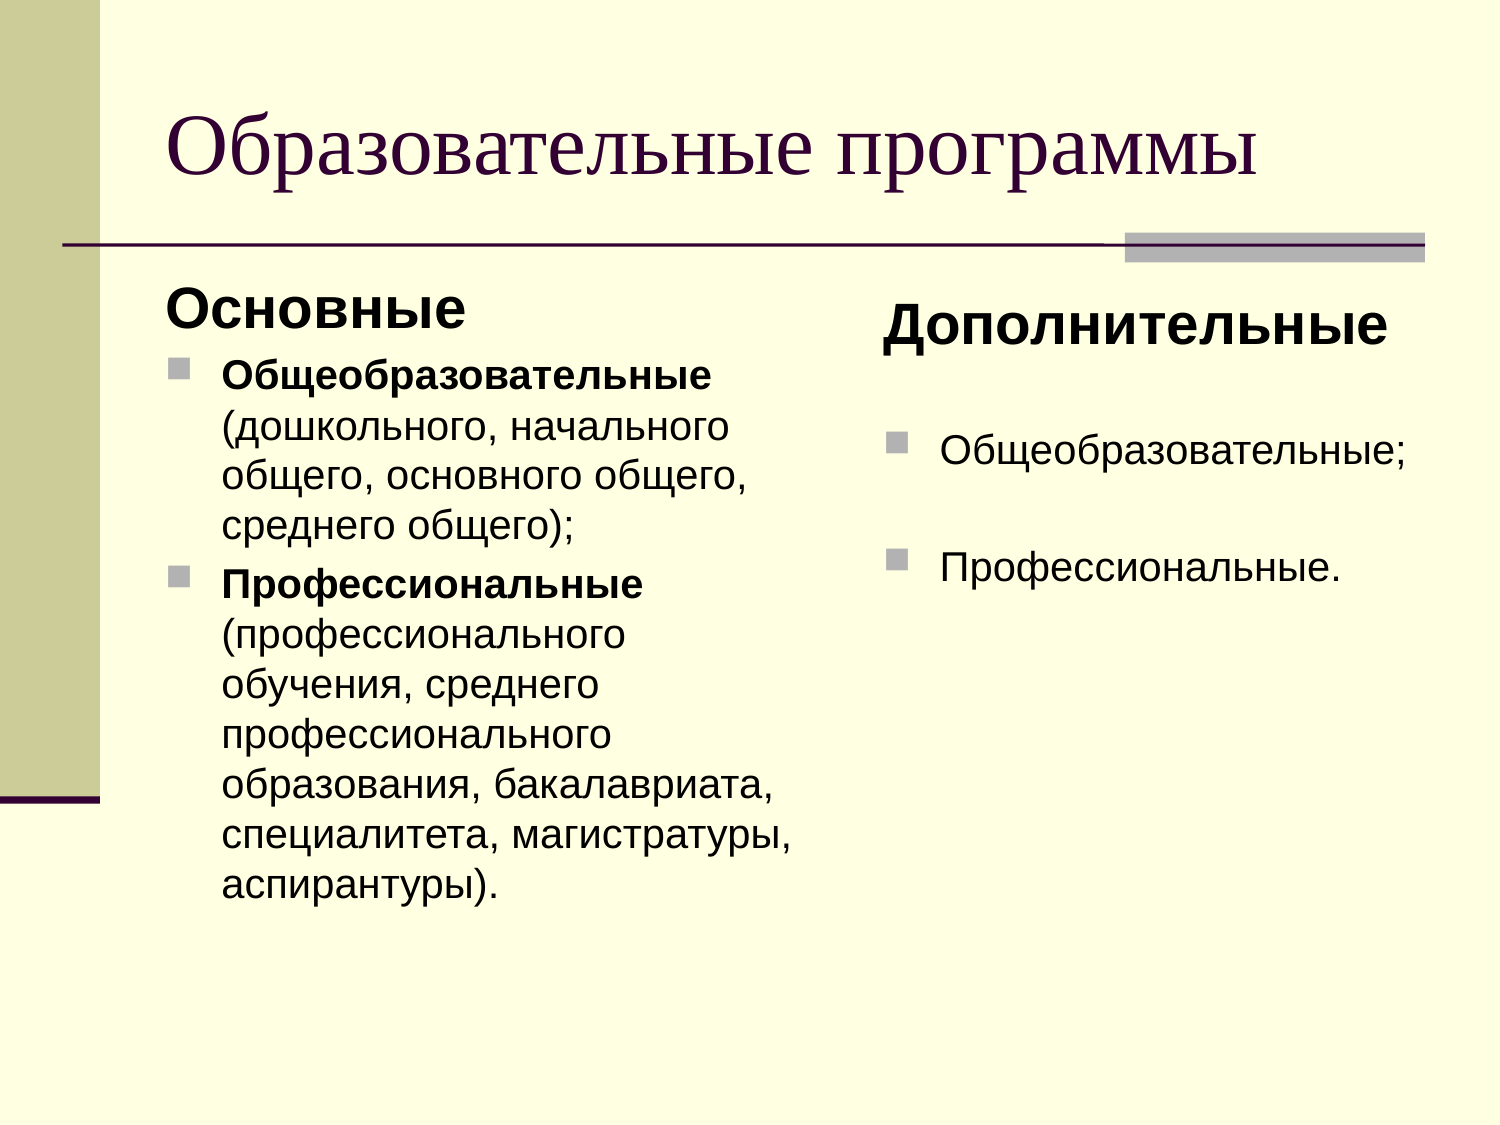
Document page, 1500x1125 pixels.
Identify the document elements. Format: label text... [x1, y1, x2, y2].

list Дополнительные Общеобразовательные; Профессиональные. [867, 278, 1426, 1006]
title Образовательные программы [149, 45, 1426, 234]
list Основные Общеобразовательные (дошкольного, начального общего, основного общего, среднего общего); Профессиональные (профессионального обучения, среднего профессионального образования, бакалавриата, специалитета, магистратуры, аспирантуры). [149, 262, 834, 1006]
